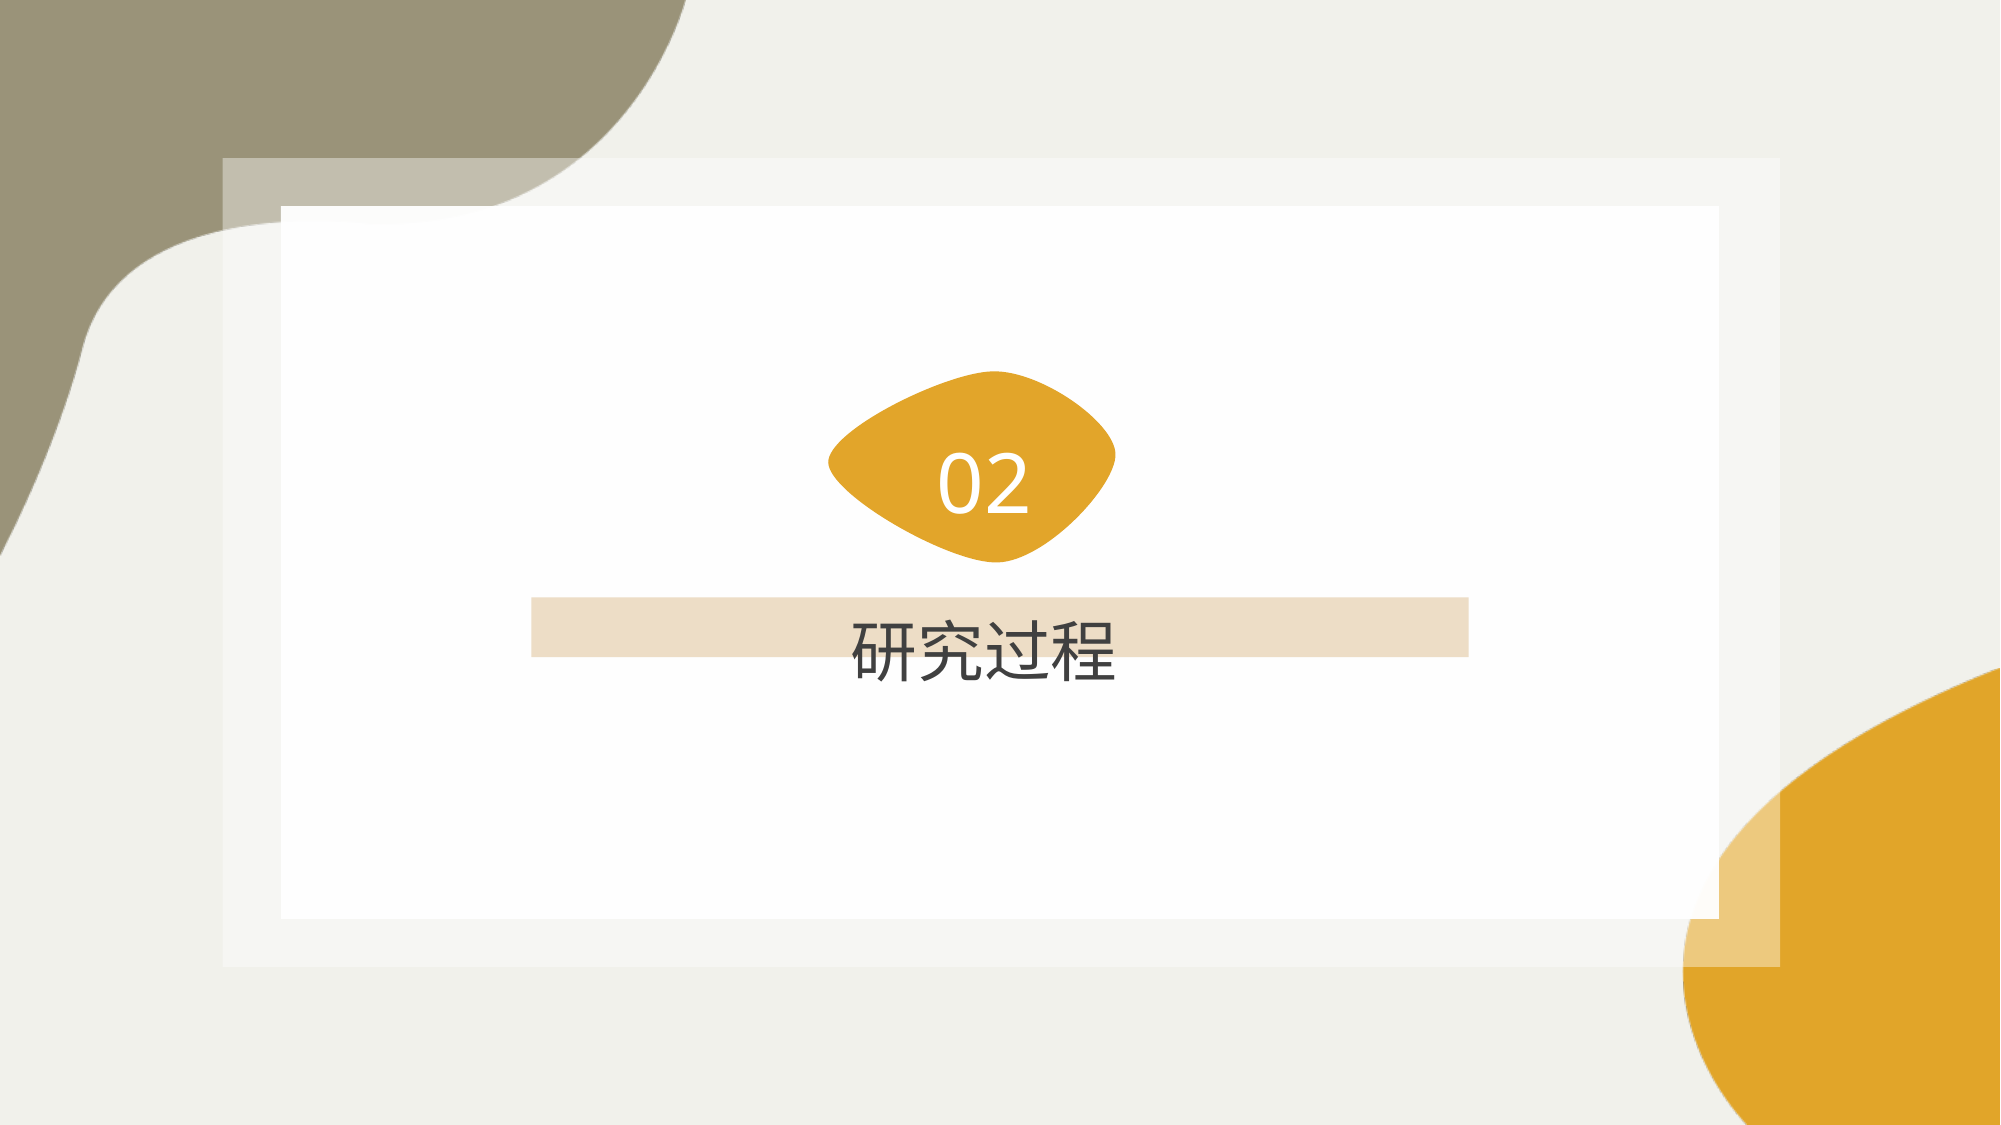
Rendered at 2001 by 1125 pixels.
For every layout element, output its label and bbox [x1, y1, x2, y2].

picture [1682, 668, 2000, 1125]
text_box [222, 158, 1781, 967]
picture [0, 0, 686, 556]
